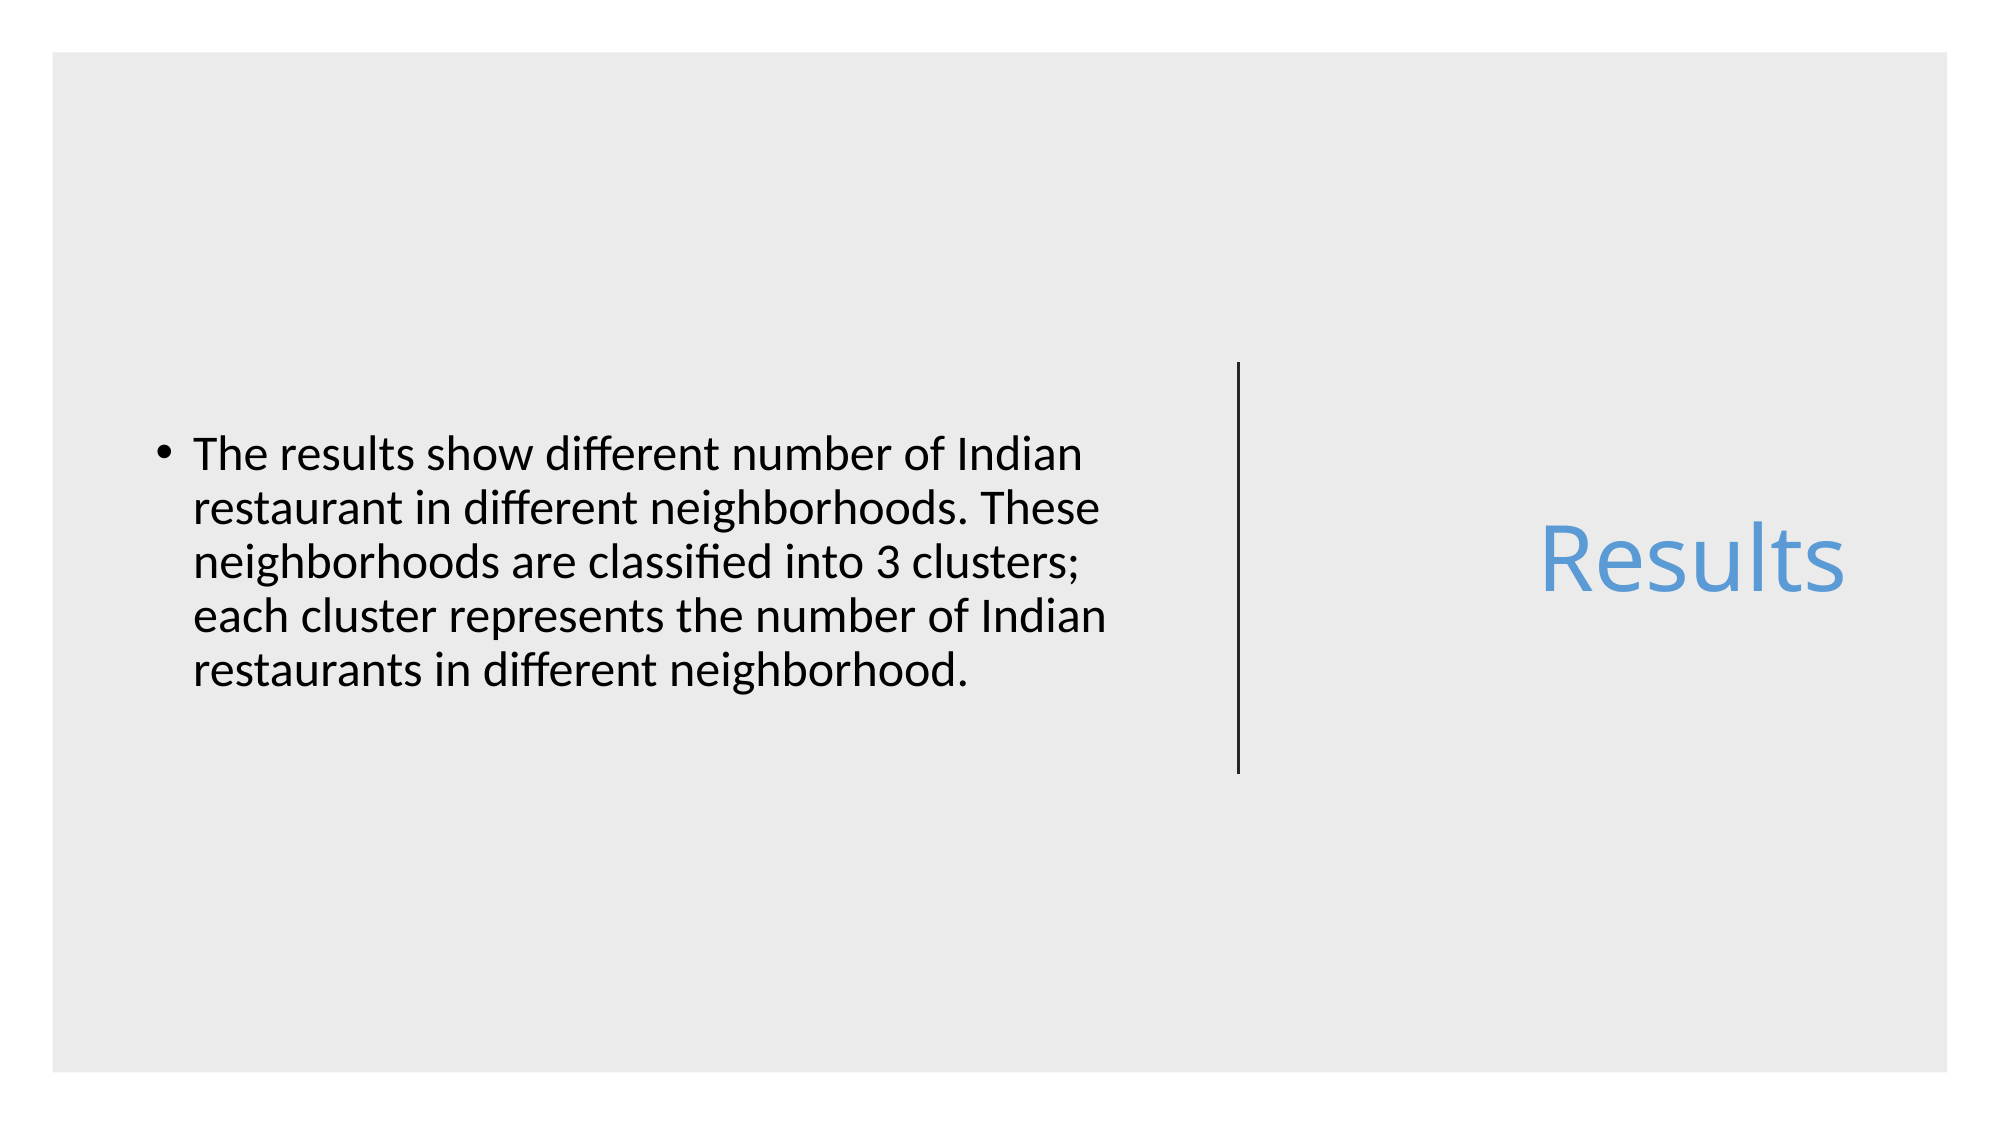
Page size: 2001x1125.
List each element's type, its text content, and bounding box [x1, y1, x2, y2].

text_box [52, 51, 1948, 1073]
title Results [1289, 157, 1863, 966]
list The results show different number of Indian restaurant in different neighborhoods. These neighborhoods are classified into 3 clusters; each cluster represents the number of Indian restaurants in different neighborhood. [140, 158, 1187, 967]
